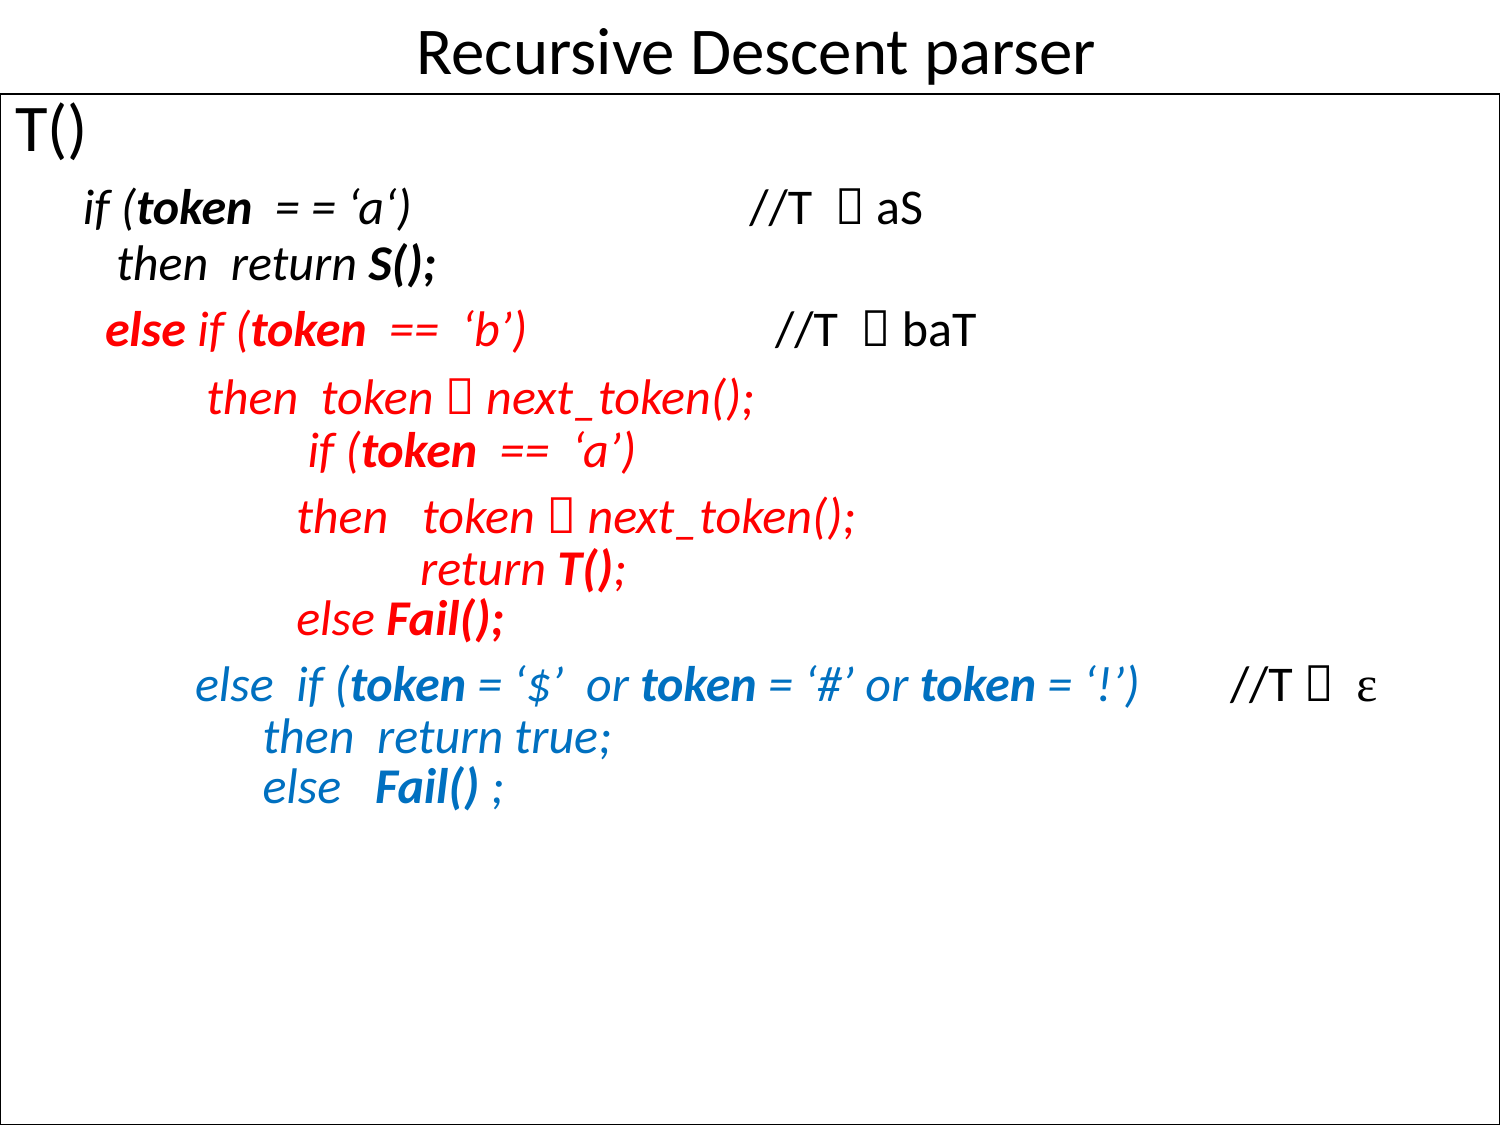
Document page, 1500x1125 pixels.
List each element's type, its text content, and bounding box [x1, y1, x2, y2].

text_box Recursive Descent parser [81, 0, 1432, 93]
table_header T() if (token = = ‘a‘) //T  aS then return S(); else if (token == ‘b’) //T  baT then token  next_token(); if (token == ‘a’) then token  next_token(); return T(); else Fail(); else if (token = ‘$’ or token = ‘#’ or token = ‘!’) //T  ε then return true; else Fail() ; [1, 95, 1499, 1124]
